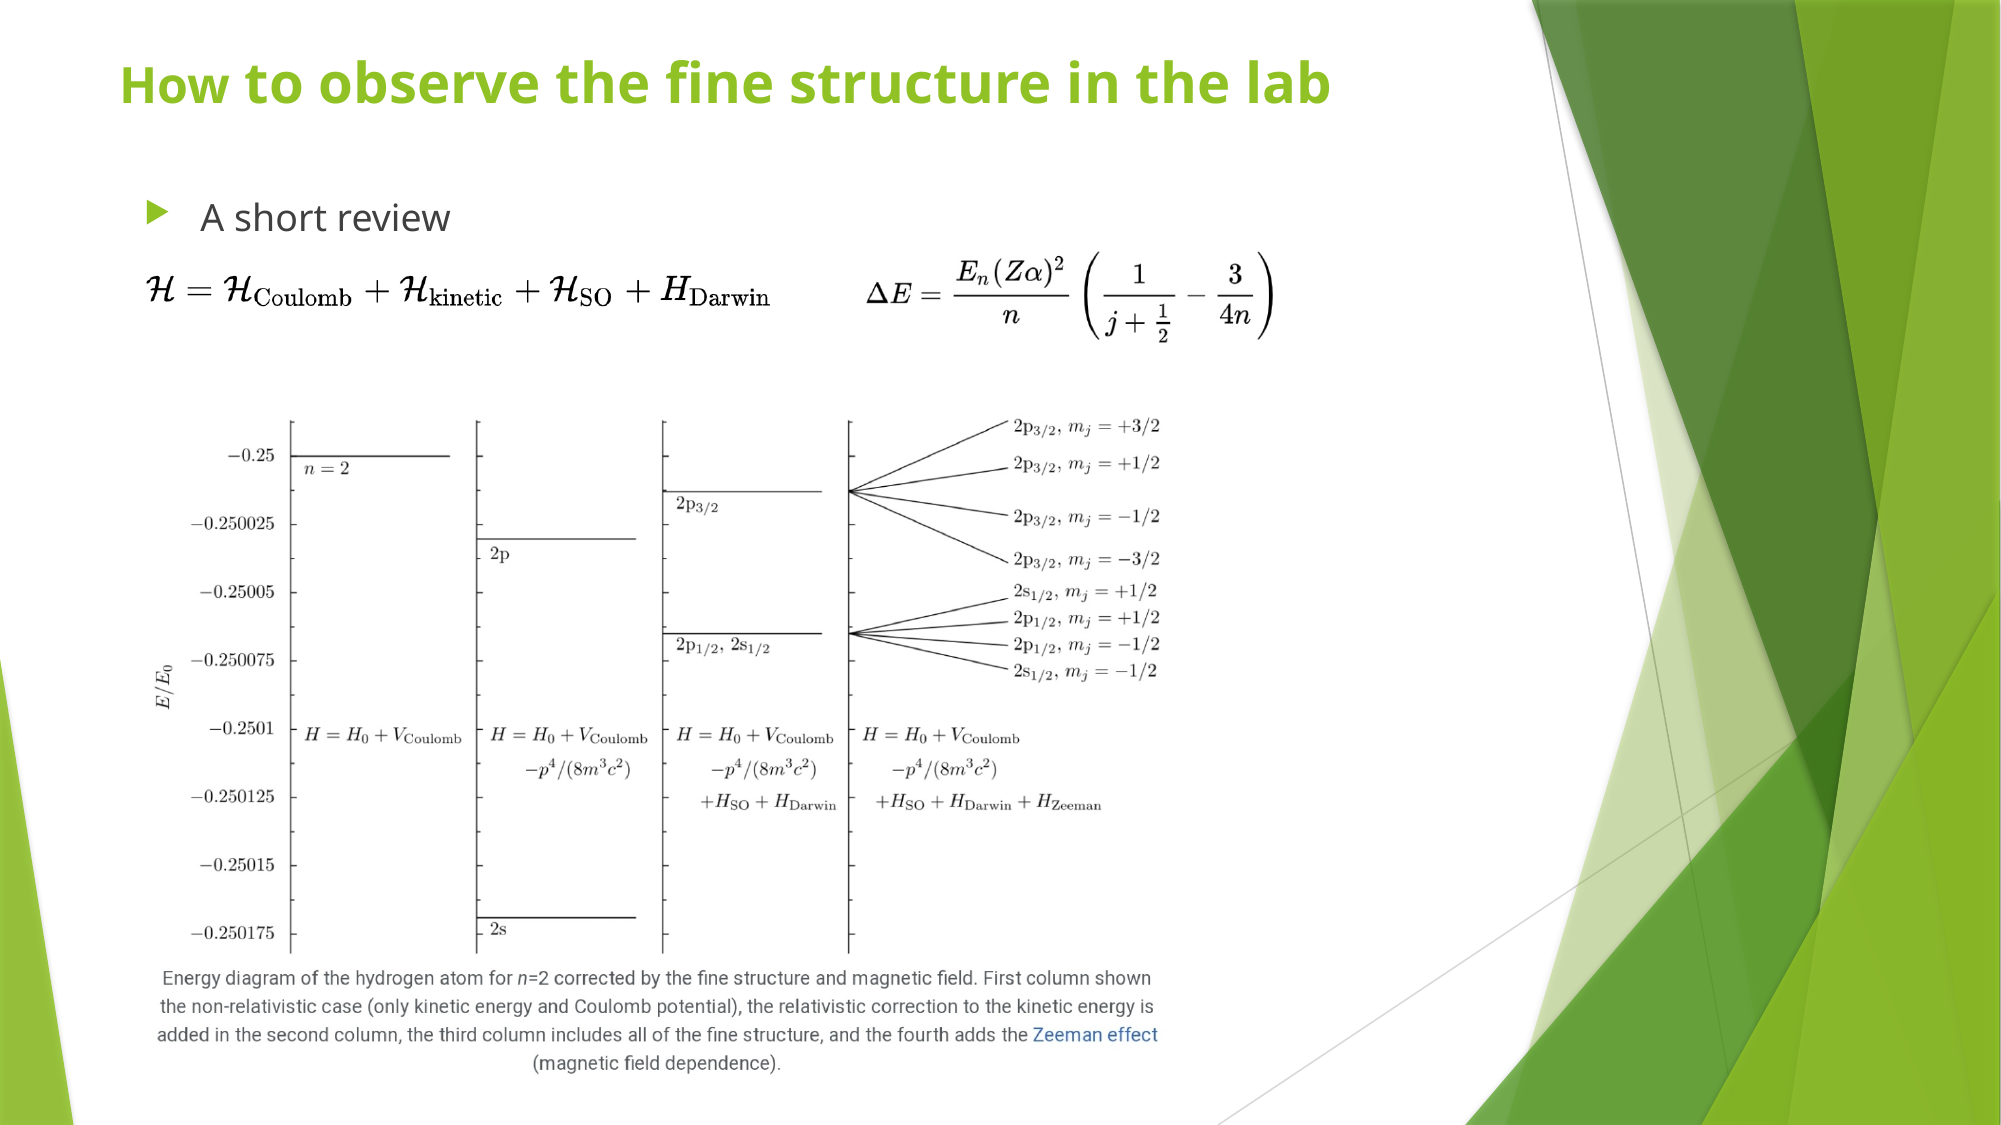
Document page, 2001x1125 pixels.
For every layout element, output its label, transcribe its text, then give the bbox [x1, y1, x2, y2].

picture [128, 392, 1169, 1086]
picture [137, 249, 771, 329]
picture [841, 223, 1284, 355]
title How to observe the fine structure in the lab [104, 39, 1515, 257]
text_box A short review [129, 186, 1540, 823]
